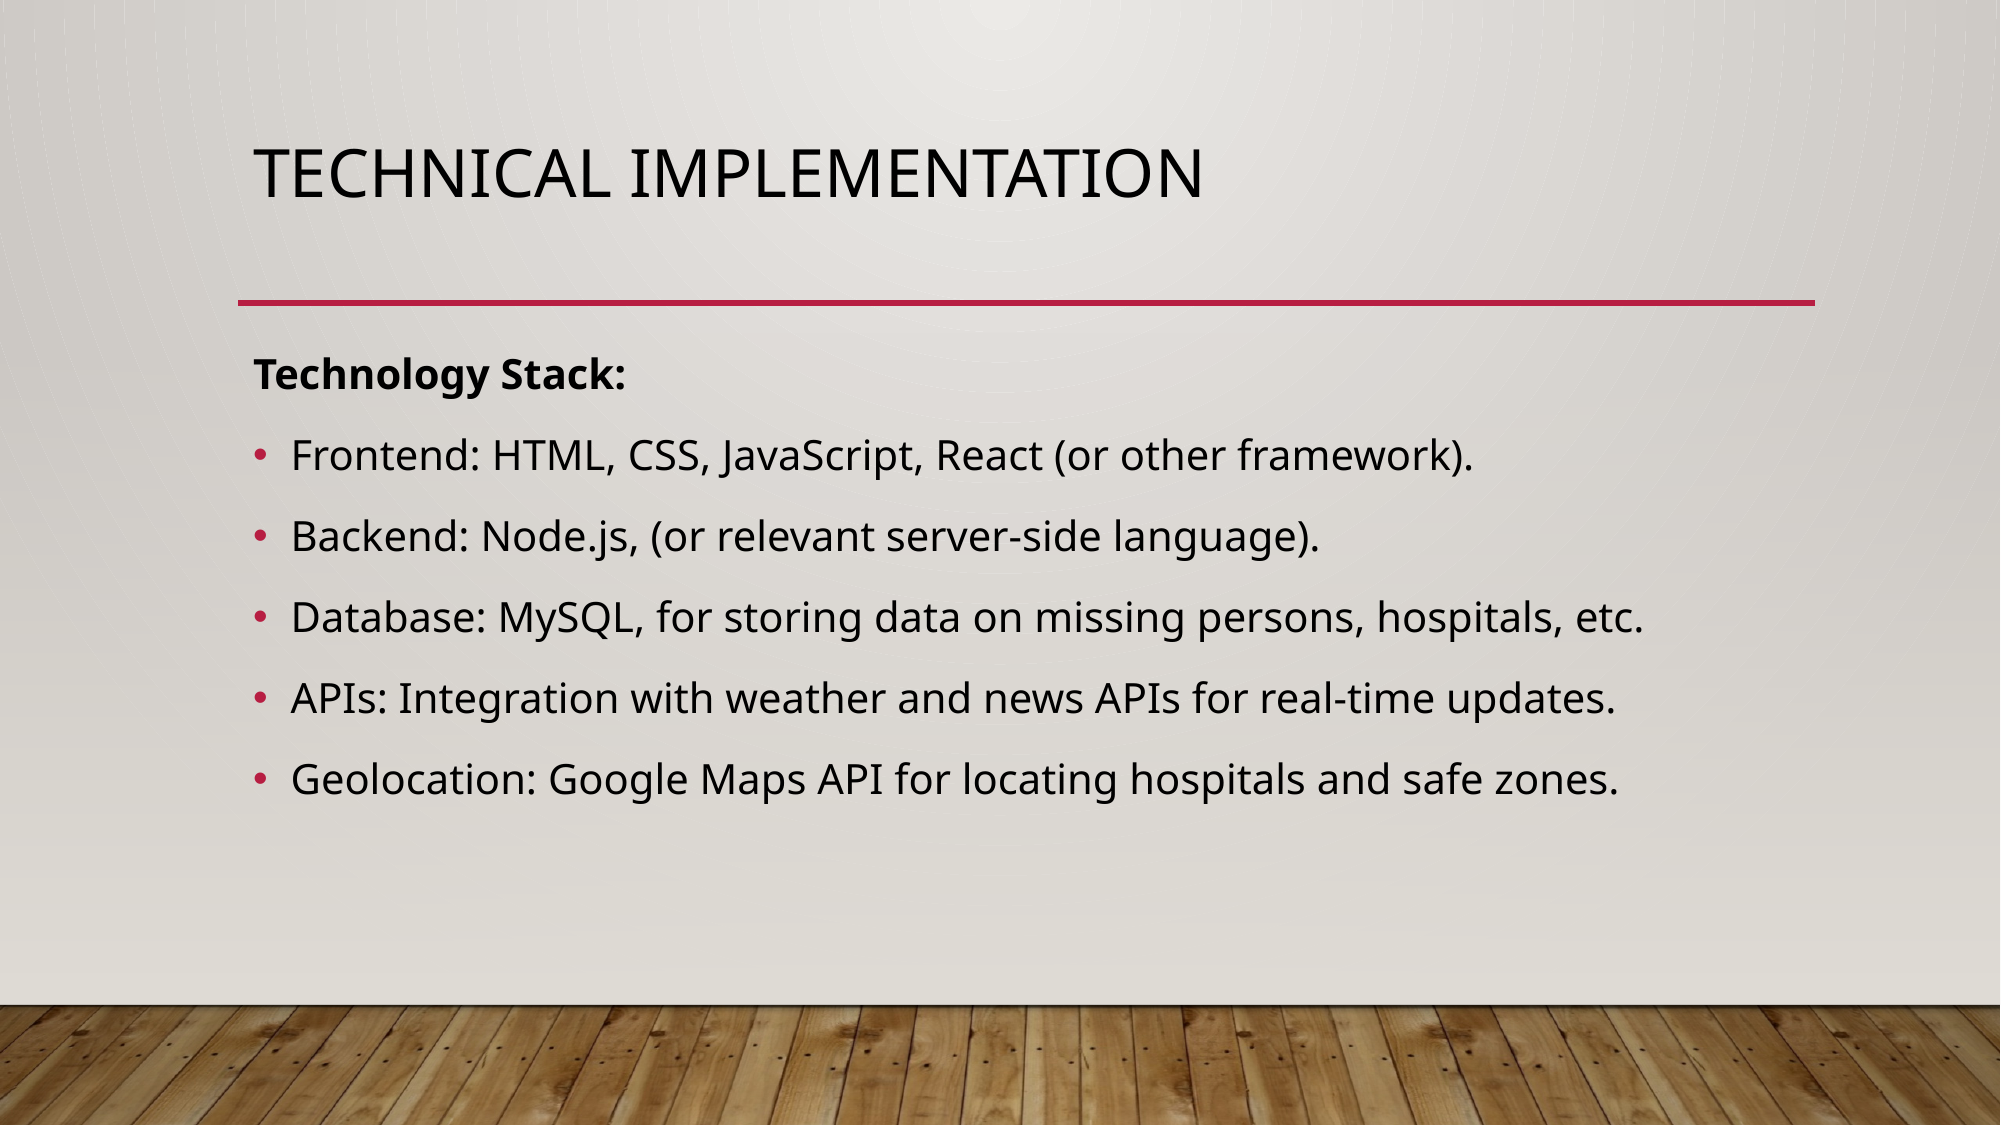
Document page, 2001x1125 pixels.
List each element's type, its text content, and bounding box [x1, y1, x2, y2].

picture [0, 1005, 2000, 1125]
title Technical Implementation [238, 131, 1814, 305]
list Technology Stack: Frontend: HTML, CSS, JavaScript, React (or other framework). Backend: Node.js, (or relevant server-side language). Database: MySQL, for storing data on missing persons, hospitals, etc. APIs: Integration with weather and news APIs for real-time updates. Geolocation: Google Maps API for locating hospitals and safe zones. [238, 330, 1814, 897]
